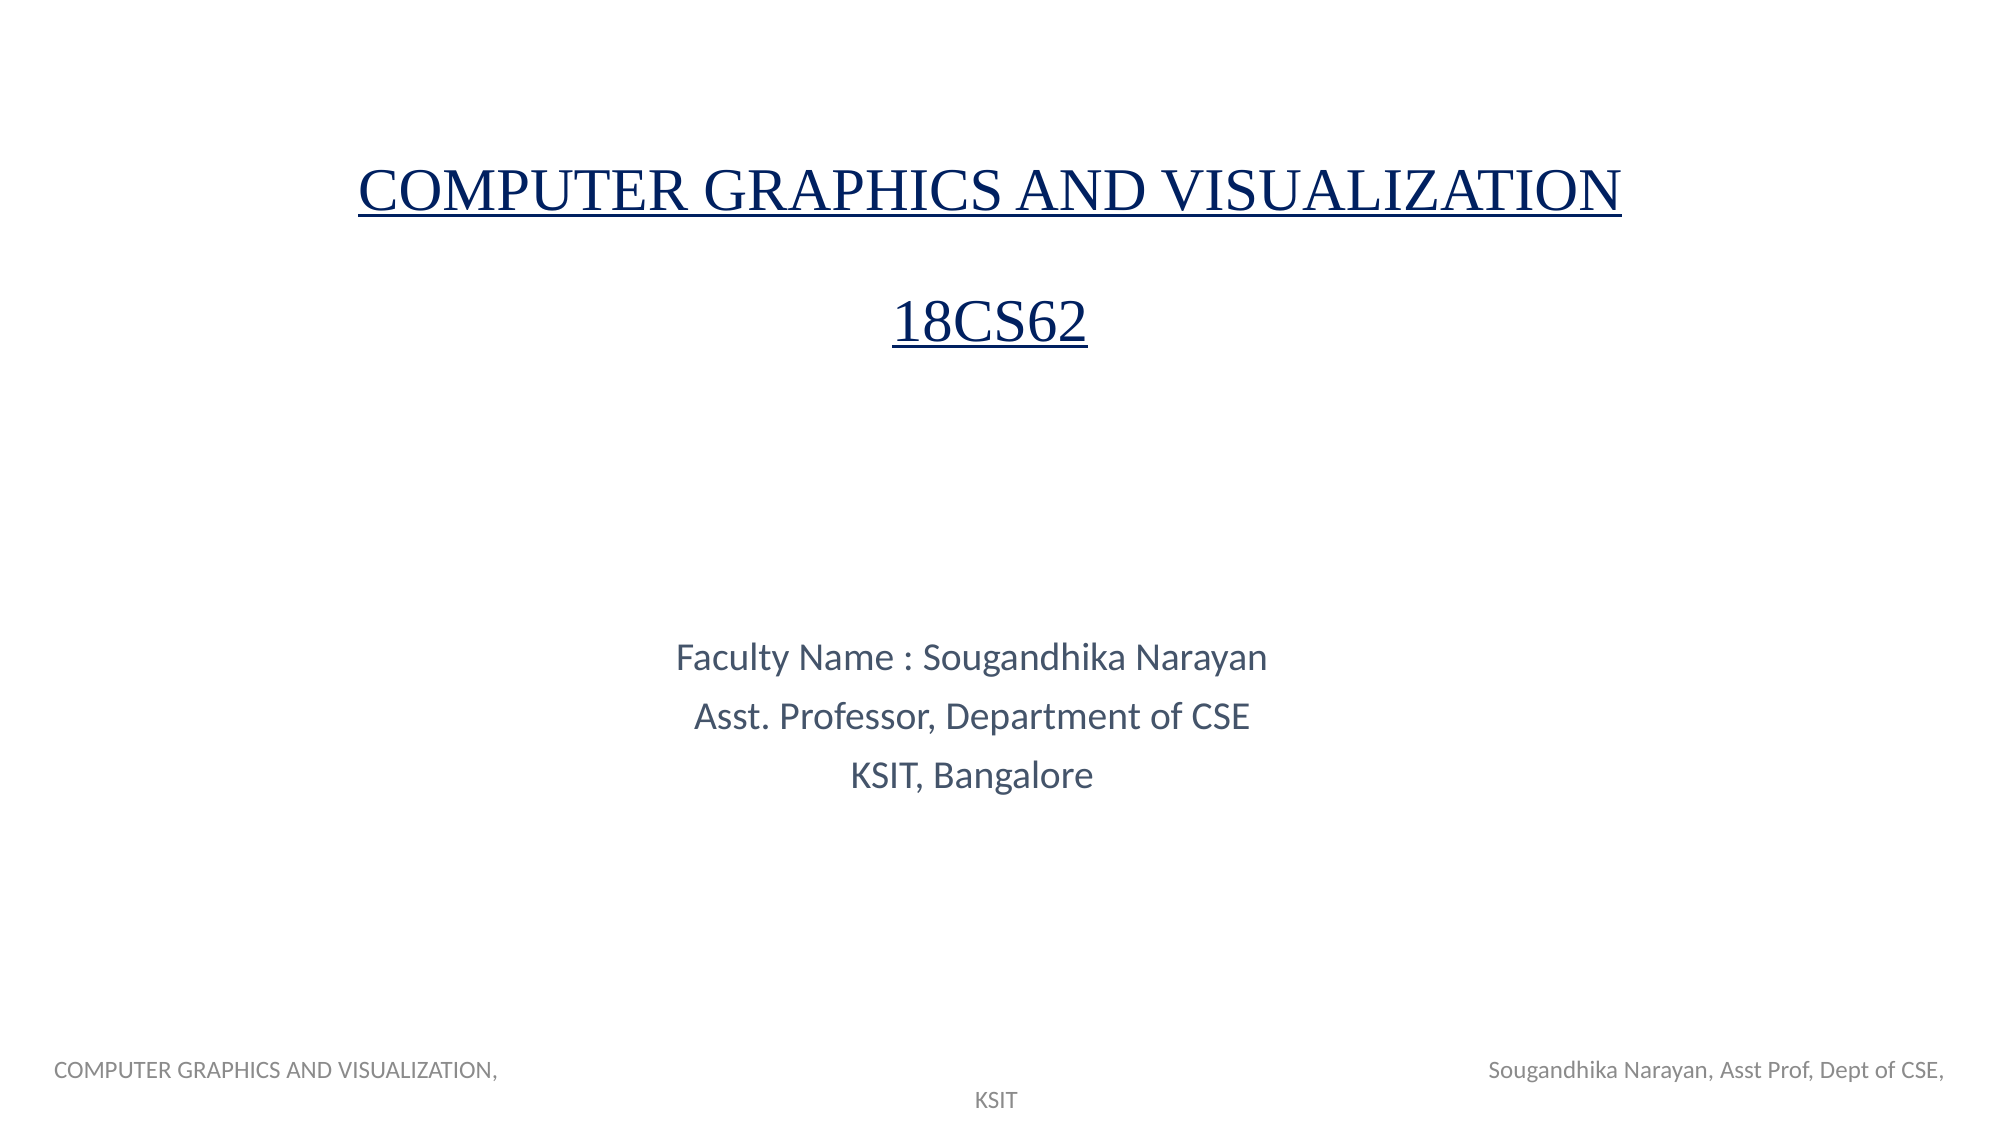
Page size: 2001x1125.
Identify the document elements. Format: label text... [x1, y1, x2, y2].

subtitle Faculty Name : Sougandhika Narayan Asst. Professor, Department of CSE KSIT, Bangalore [426, 628, 1519, 806]
title COMPUTER GRAPHICS AND VISUALIZATION 18CS62 [283, 33, 1698, 529]
text_box COMPUTER GRAPHICS AND VISUALIZATION, Sougandhika Narayan, Asst Prof, Dept of CSE, KSIT [15, 1062, 1990, 1105]
